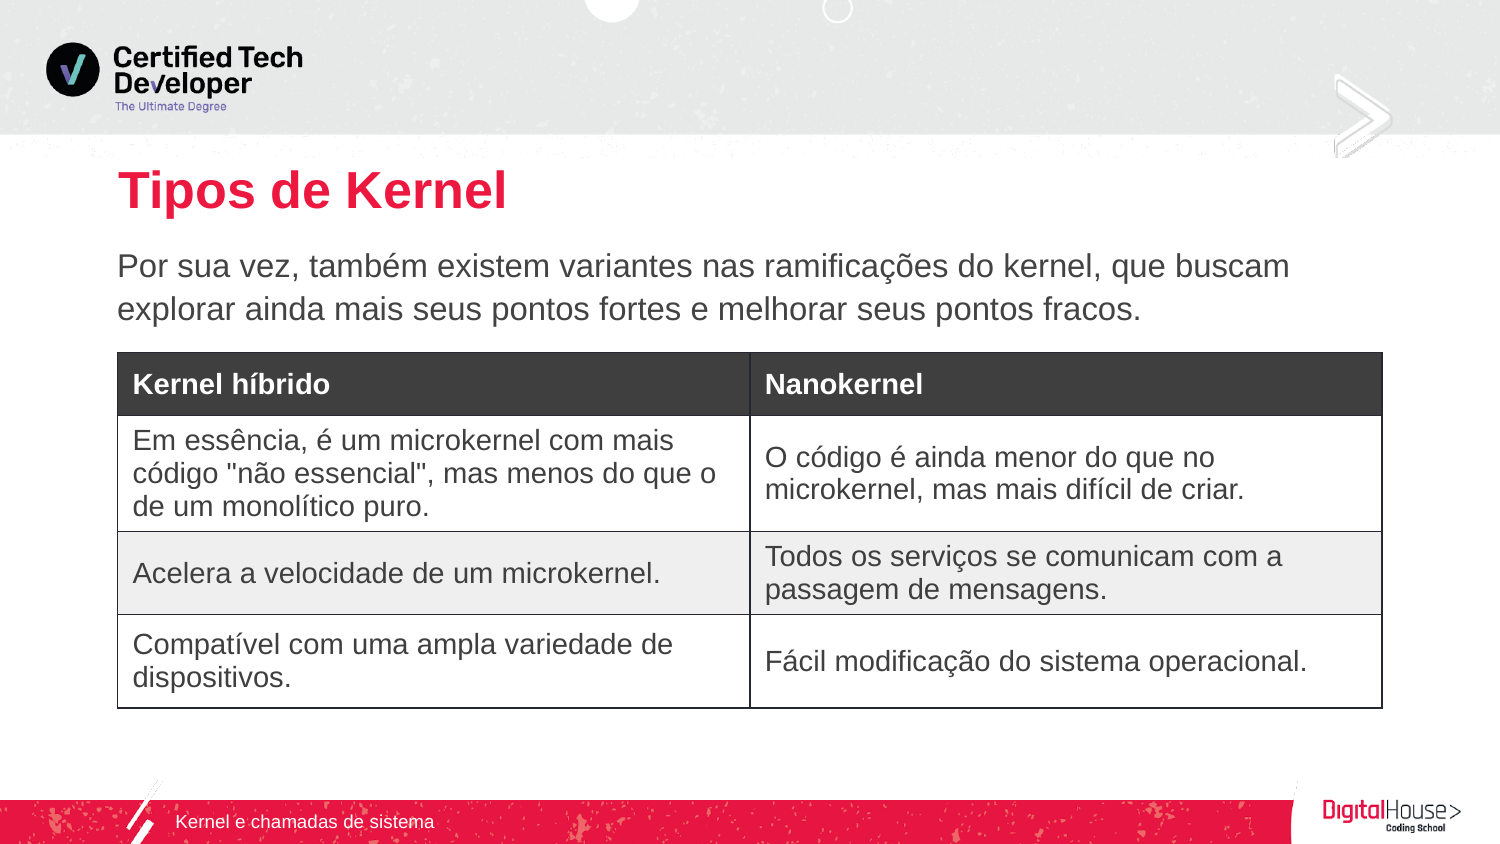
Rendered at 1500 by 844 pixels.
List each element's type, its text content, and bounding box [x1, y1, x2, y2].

title Tipos de Kernel [103, 143, 1382, 238]
table_cell O código é ainda menor do que no microkernel, mas mais difícil de criar. [751, 416, 1381, 531]
table_header Nanokernel [751, 353, 1381, 415]
picture [0, 780, 1500, 844]
table_cell Todos os serviços se comunicam com a passagem de mensagens. [751, 532, 1381, 614]
table_cell Fácil modificação do sistema operacional. [751, 615, 1381, 707]
table_cell Acelera a velocidade de um microkernel. [118, 532, 749, 614]
table_cell Compatível com uma ampla variedade de dispositivos. [118, 615, 749, 707]
picture [0, 0, 1500, 158]
table_cell Em essência, é um microkernel com mais código "não essencial", mas menos do que o de um monolítico puro. [118, 416, 749, 531]
table_header Kernel híbrido [118, 353, 749, 415]
subtitle Por sua vez, também existem variantes nas ramificações do kernel, que buscam explorar ainda mais seus pontos fortes e melhorar seus pontos fracos. [102, 227, 1381, 343]
